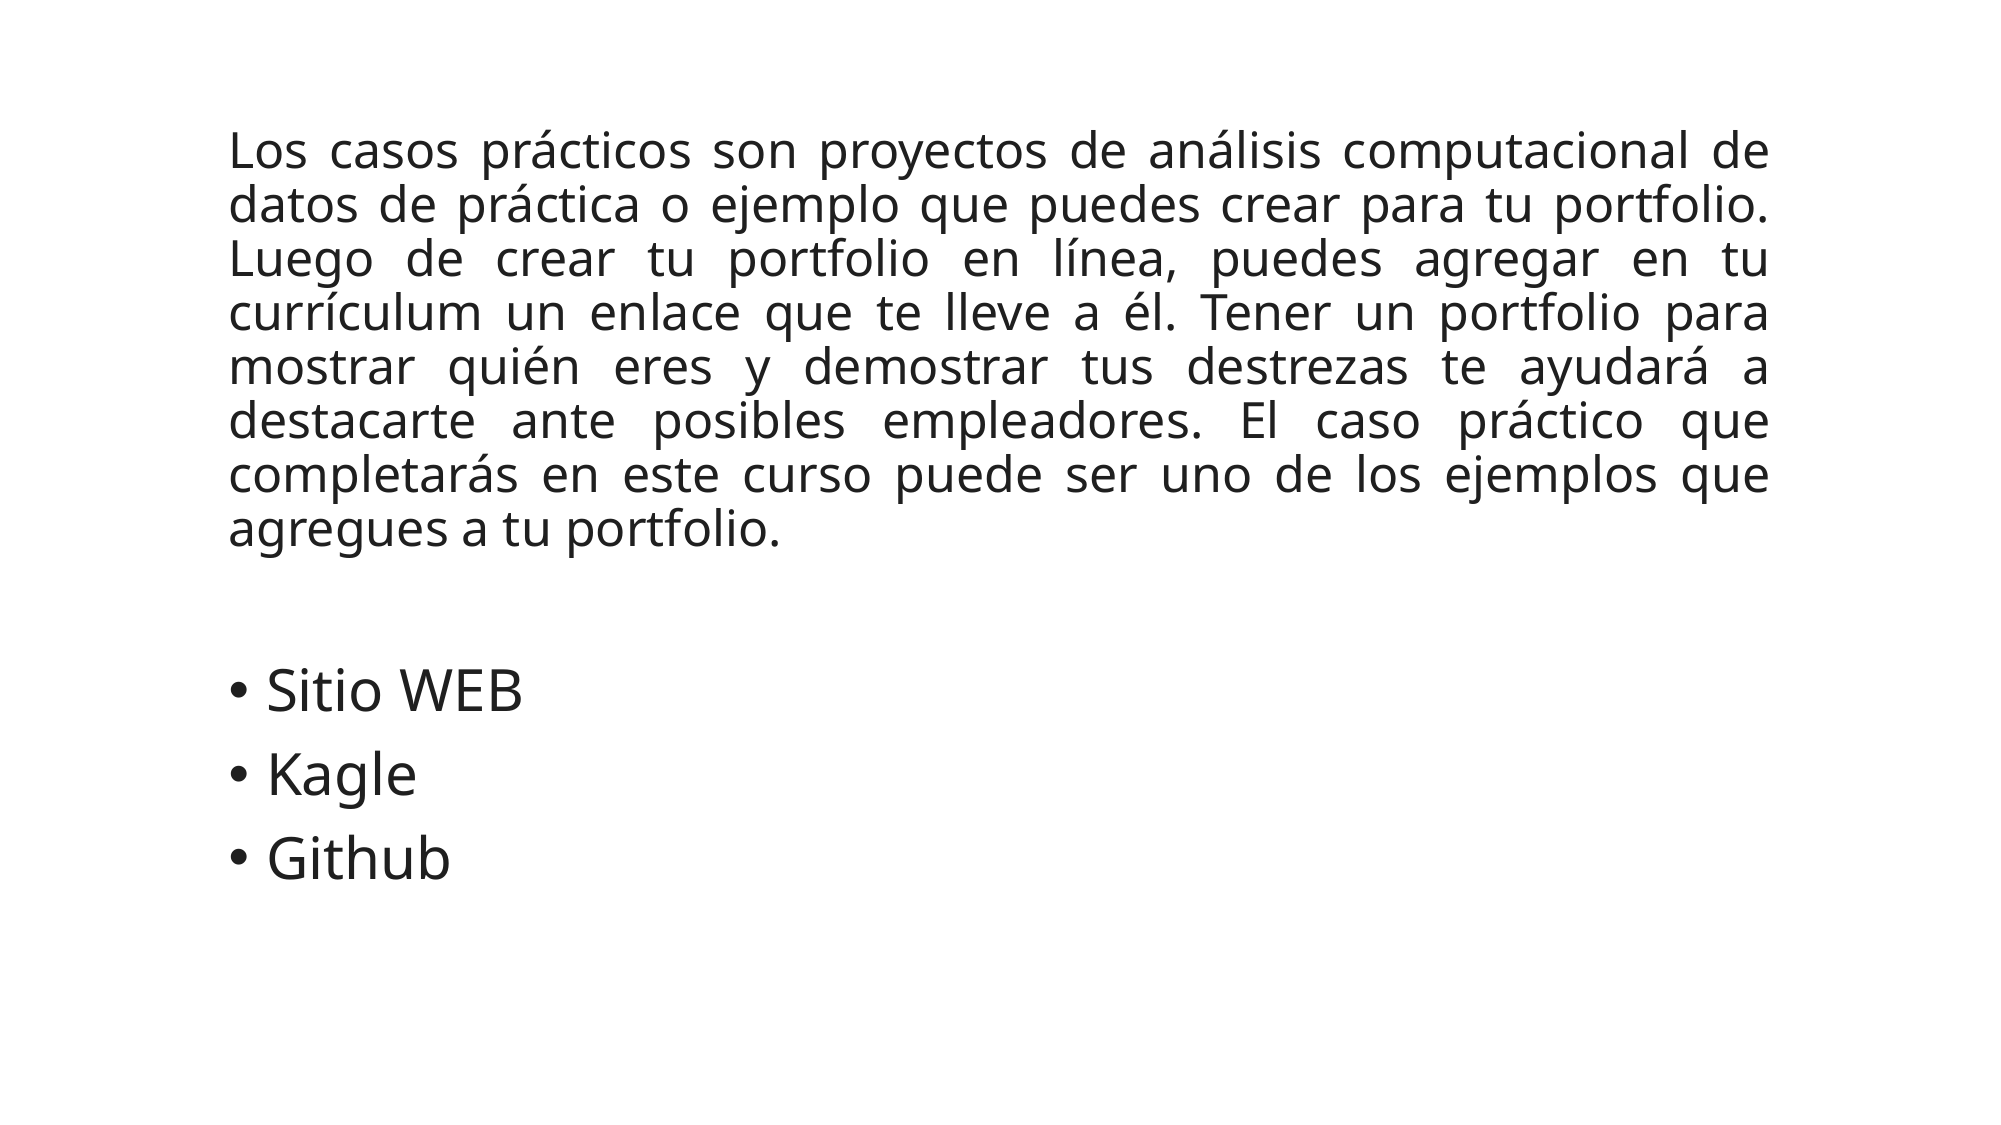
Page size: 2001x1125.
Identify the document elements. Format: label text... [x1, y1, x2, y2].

list Los casos prácticos son proyectos de análisis computacional de datos de práctica o ejemplo que puedes crear para tu portfolio. Luego de crear tu portfolio en línea, puedes agregar en tu currículum un enlace que te lleve a él. Tener un portfolio para mostrar quién eres y demostrar tus destrezas te ayudará a destacarte ante posibles empleadores. El caso práctico que completarás en este curso puede ser uno de los ejemplos que agregues a tu portfolio. Sitio WEB Kagle Github [213, 117, 1787, 1008]
